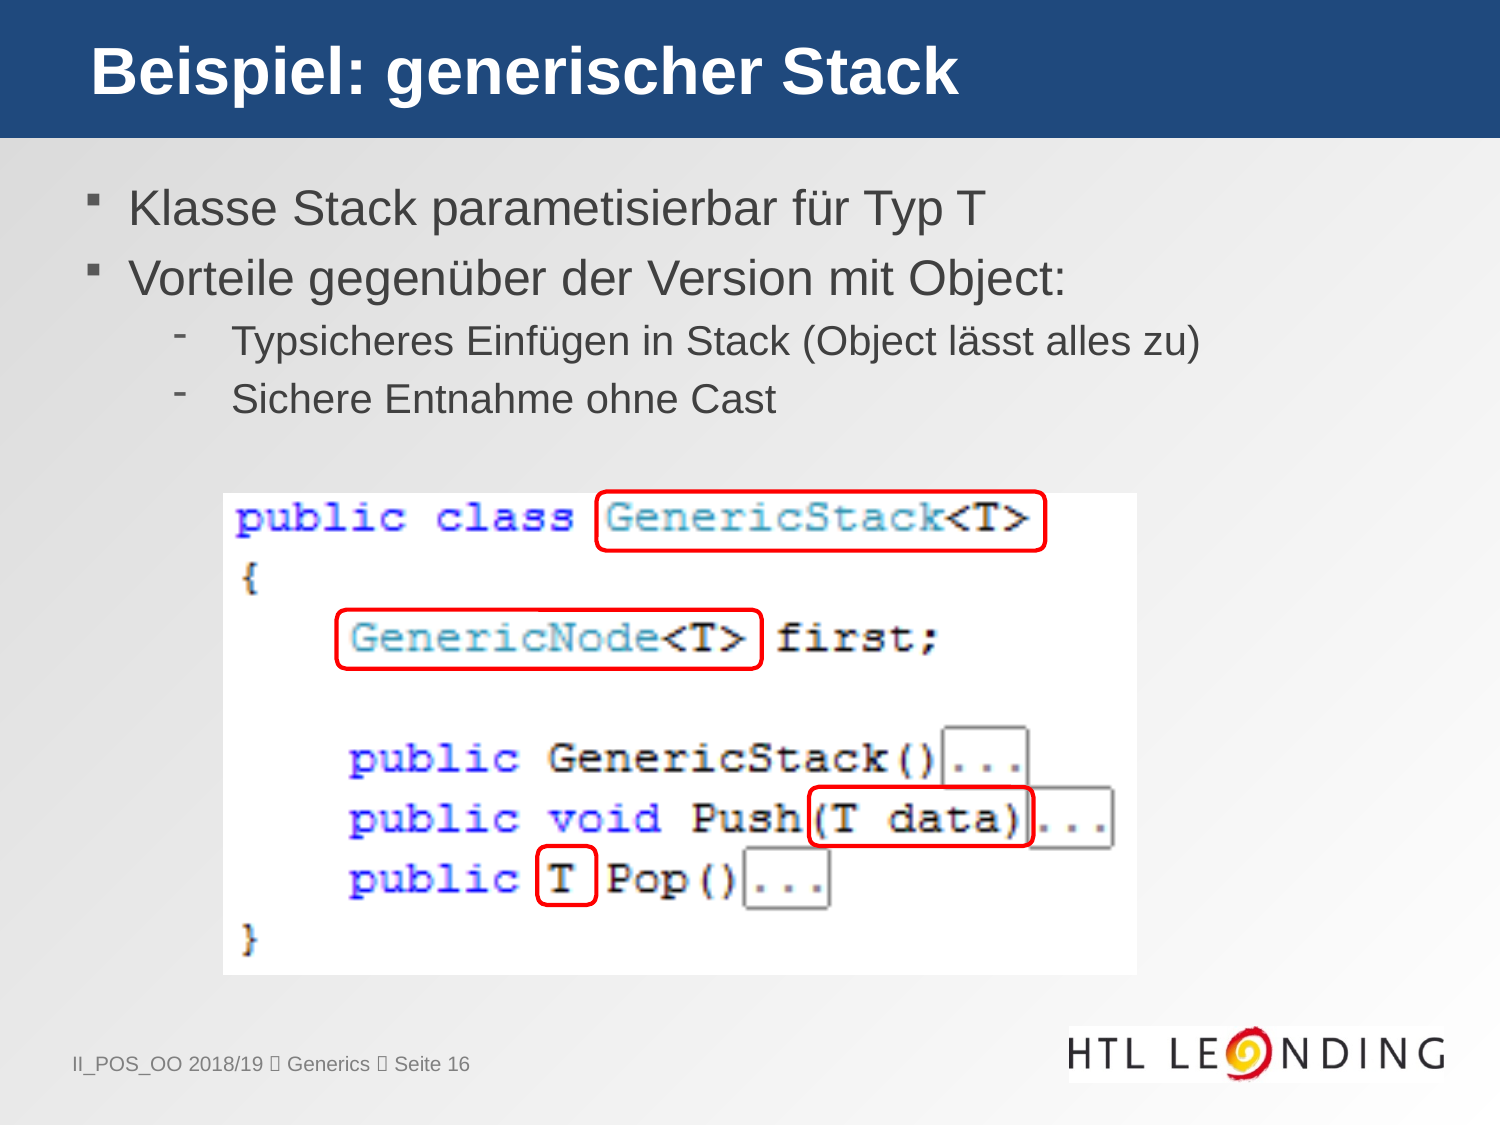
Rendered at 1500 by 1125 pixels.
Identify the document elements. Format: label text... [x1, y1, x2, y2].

title Beispiel: generischer Stack [75, 20, 1425, 208]
list Klasse Stack parametisierbar für Typ T Vorteile gegenüber der Version mit Object: Typsicheres Einfügen in Stack (Object lässt alles zu) Sichere Entnahme ohne Cast [69, 167, 1420, 911]
picture [223, 493, 1137, 976]
picture [1069, 1026, 1444, 1083]
